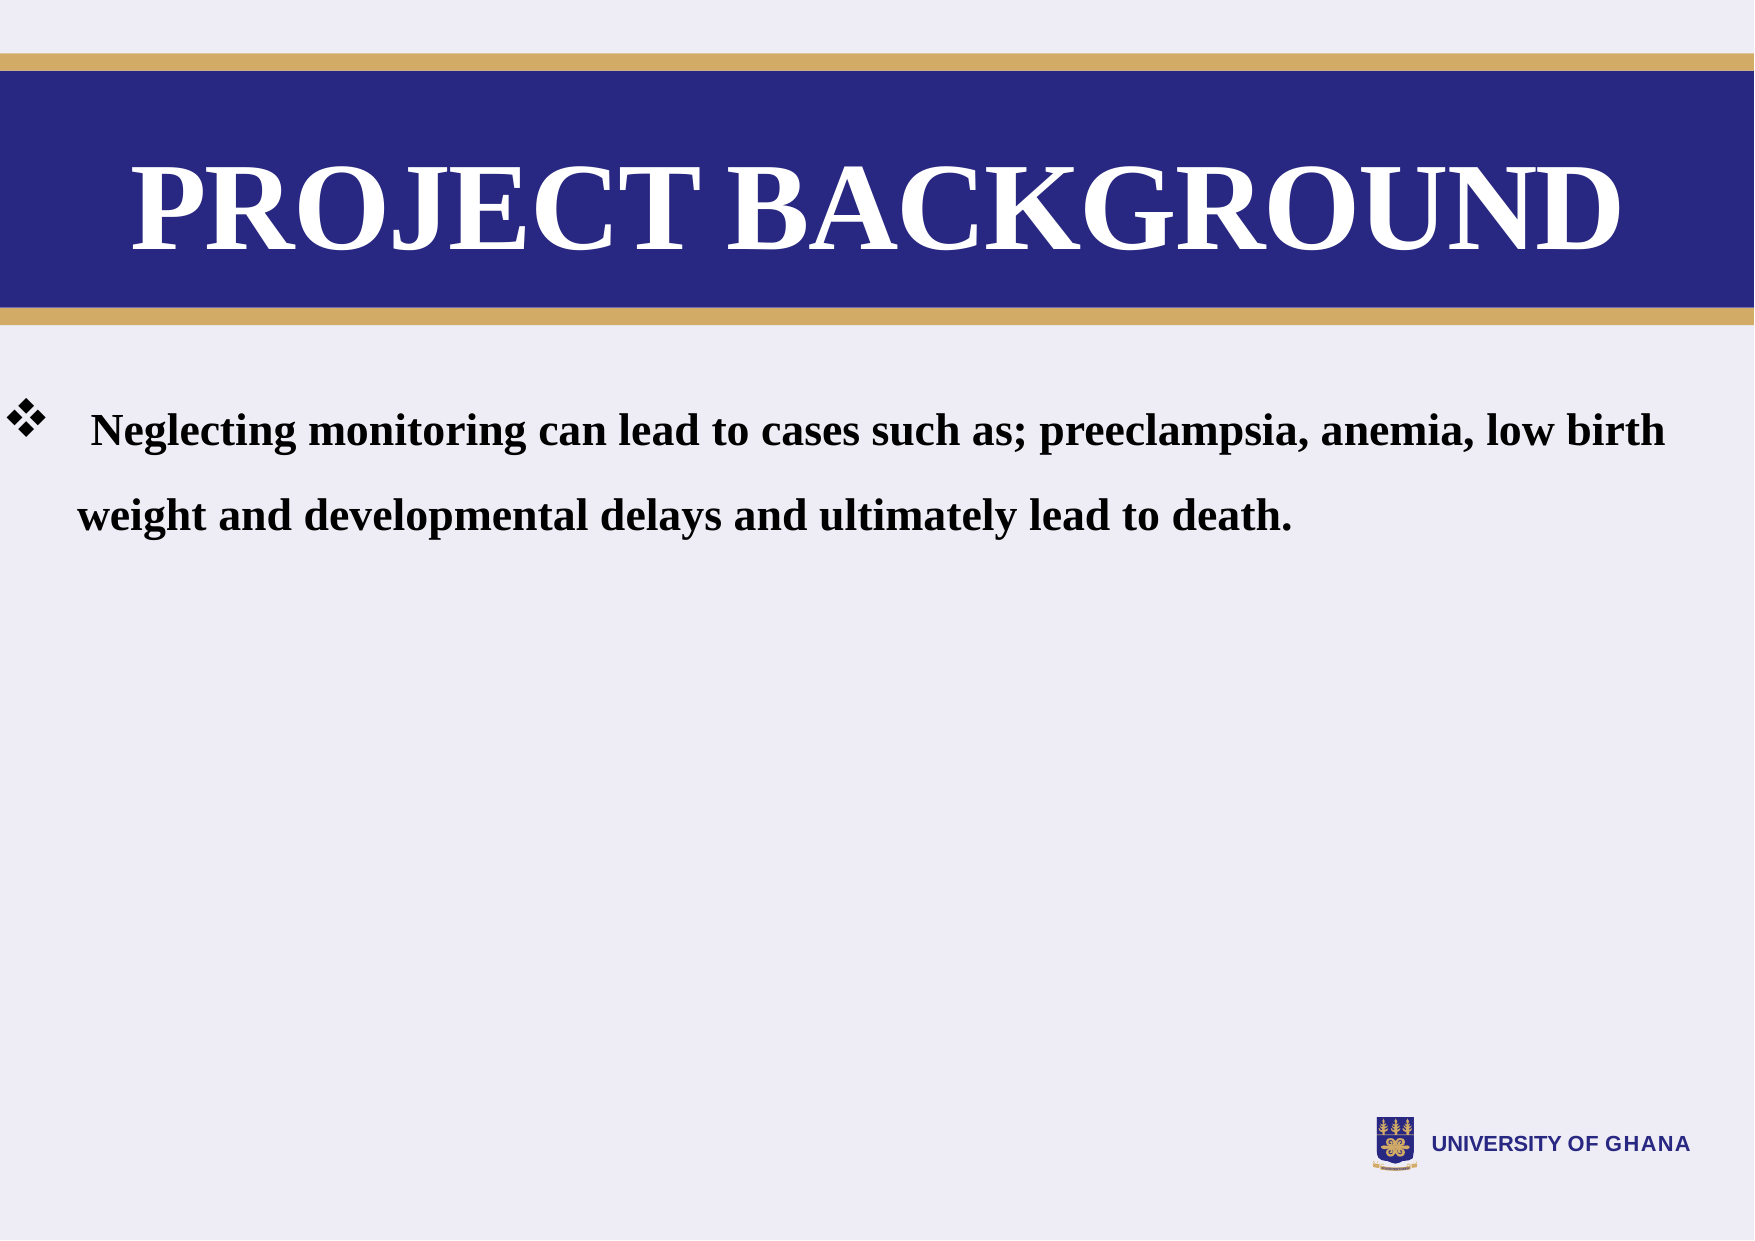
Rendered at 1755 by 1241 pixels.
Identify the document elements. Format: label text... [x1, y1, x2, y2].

text_box [1372, 1117, 1418, 1171]
text_box Neglecting monitoring can lead to cases such as; preeclampsia, anemia, low birth weight and developmental delays and ultimately lead to death. [0, 323, 1698, 670]
title PROJECT BACKGROUND [0, 122, 1755, 332]
footer UNIVERSITY OF GHANA [1429, 1131, 1698, 1241]
